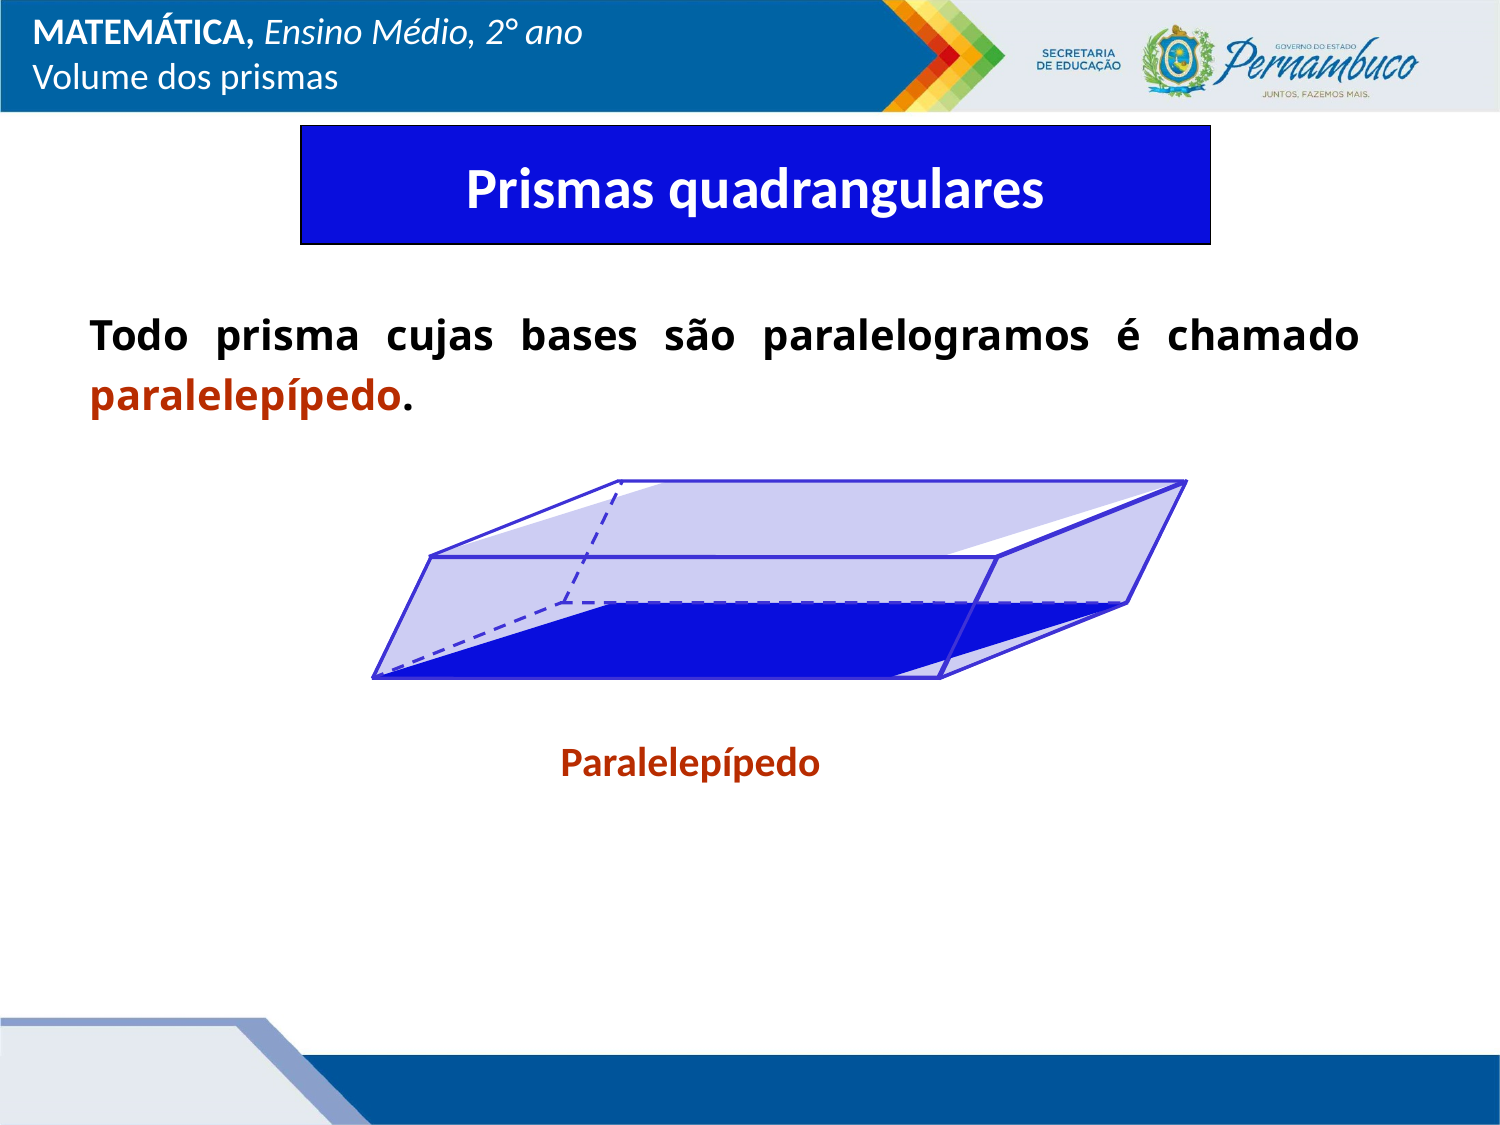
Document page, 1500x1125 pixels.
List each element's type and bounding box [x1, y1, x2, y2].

picture [0, 0, 1500, 1125]
text_box [371, 479, 1188, 679]
